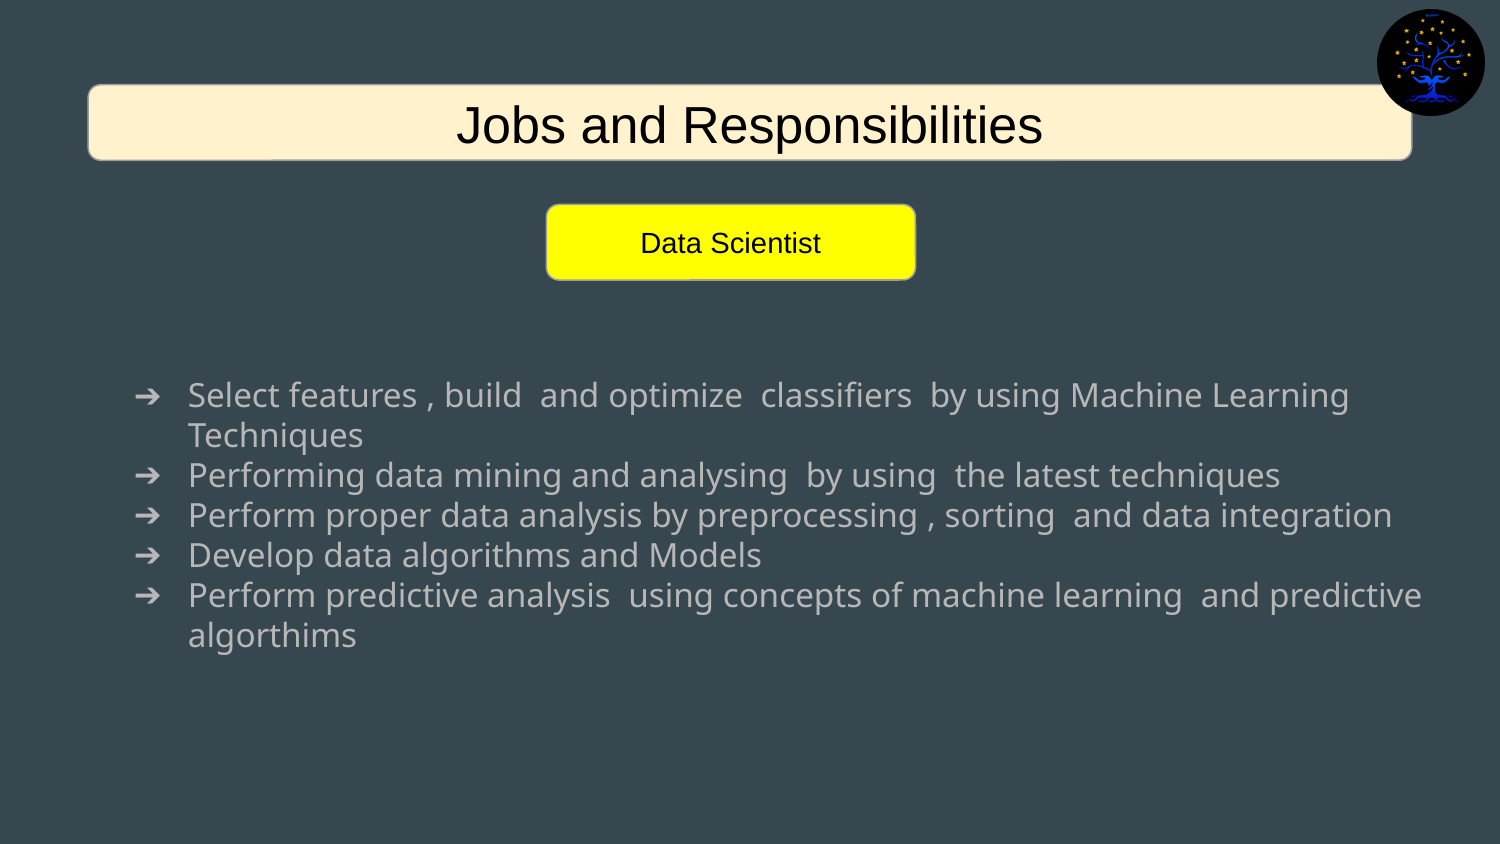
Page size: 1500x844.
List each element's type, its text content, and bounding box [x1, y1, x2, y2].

text_box Jobs and Responsibilities [88, 84, 1412, 161]
picture [1377, 9, 1485, 117]
text_box Data Scientist [546, 204, 916, 281]
text_box Select features , build and optimize classifiers by using Machine Learning Techniques Performing data mining and analysing by using the latest techniques Perform proper data analysis by preprocessing , sorting and data integration Develop data algorithms and Models Perform predictive analysis using concepts of machine learning and predictive algorthims [97, 359, 1449, 743]
list [42, 191, 1441, 575]
